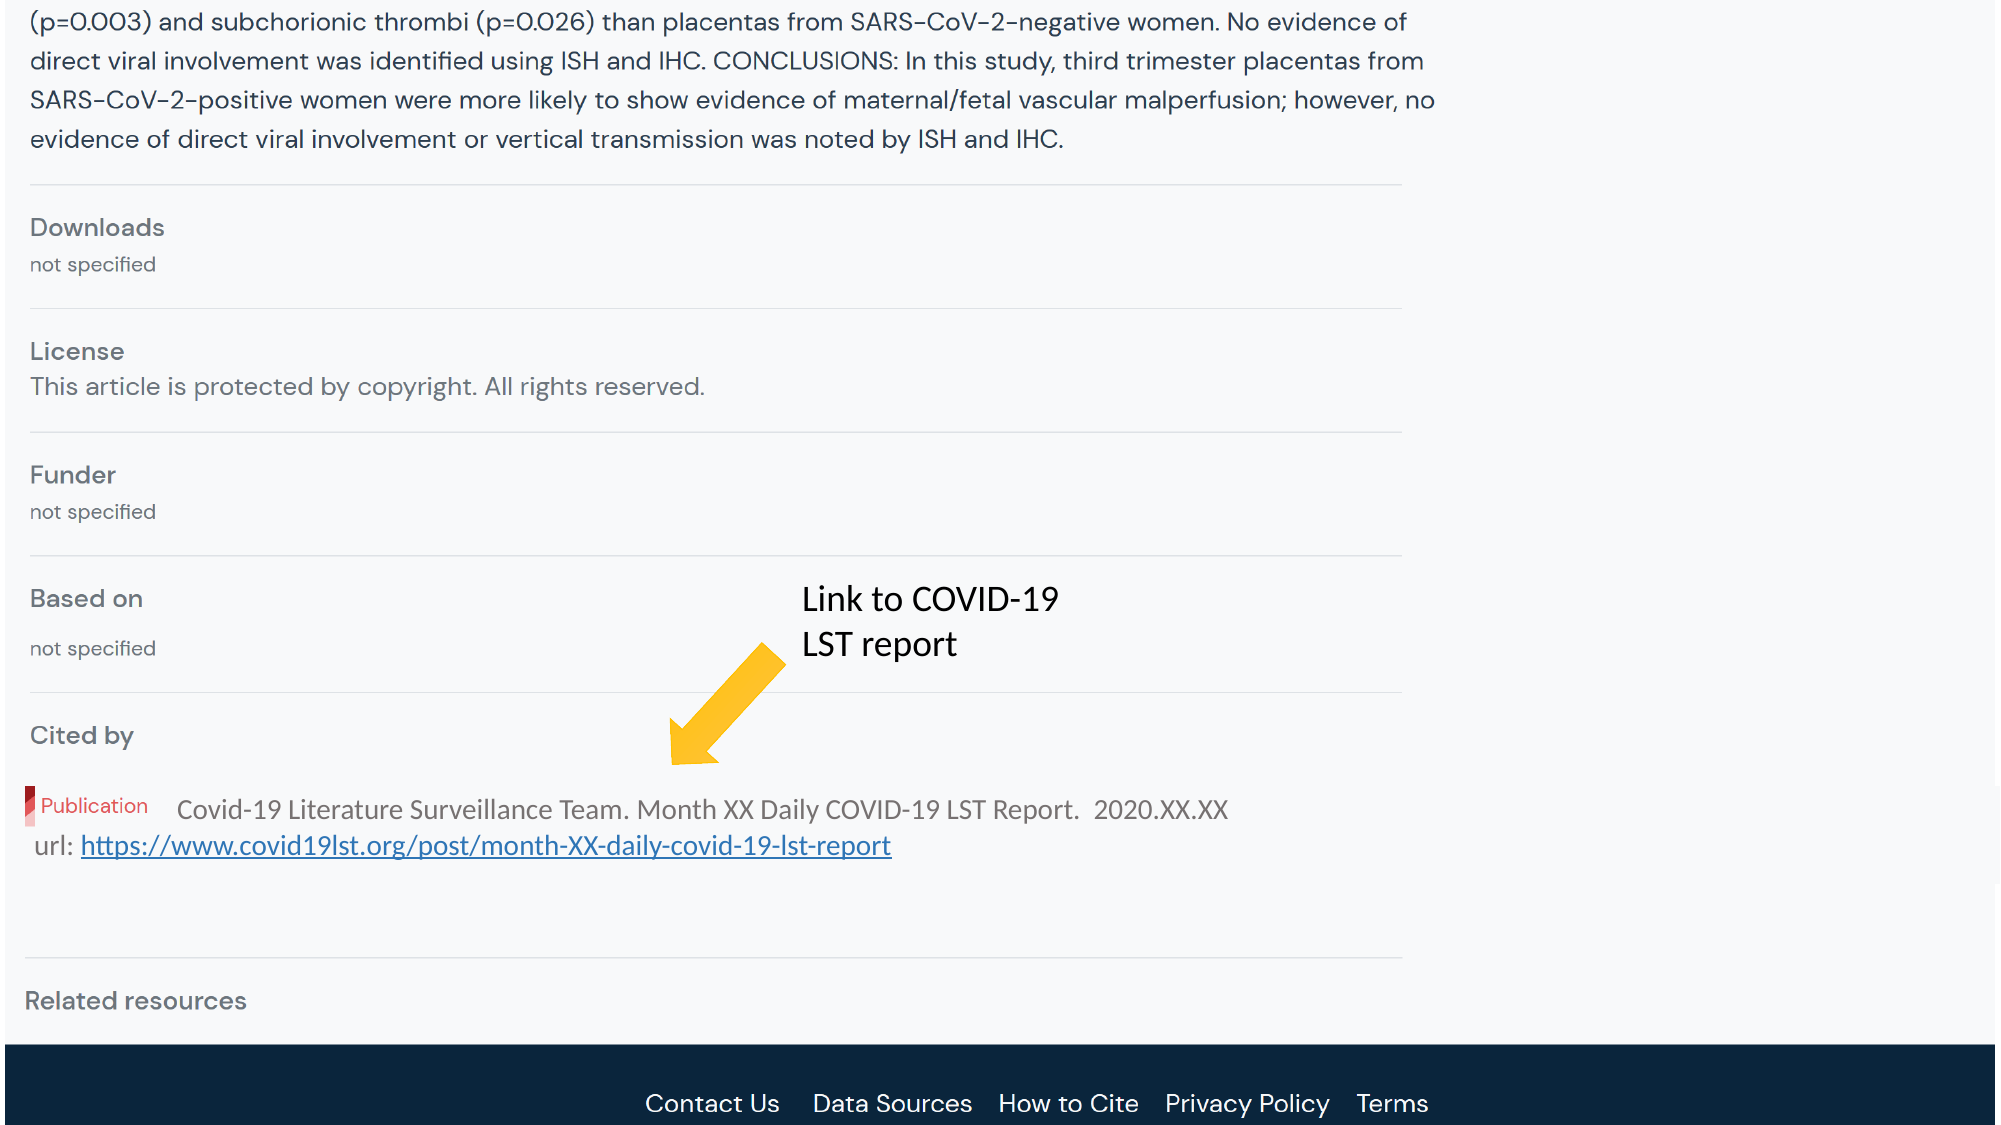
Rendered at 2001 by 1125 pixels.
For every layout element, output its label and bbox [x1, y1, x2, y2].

text_box [5, 0, 1995, 1125]
text_box [19, 785, 2000, 931]
